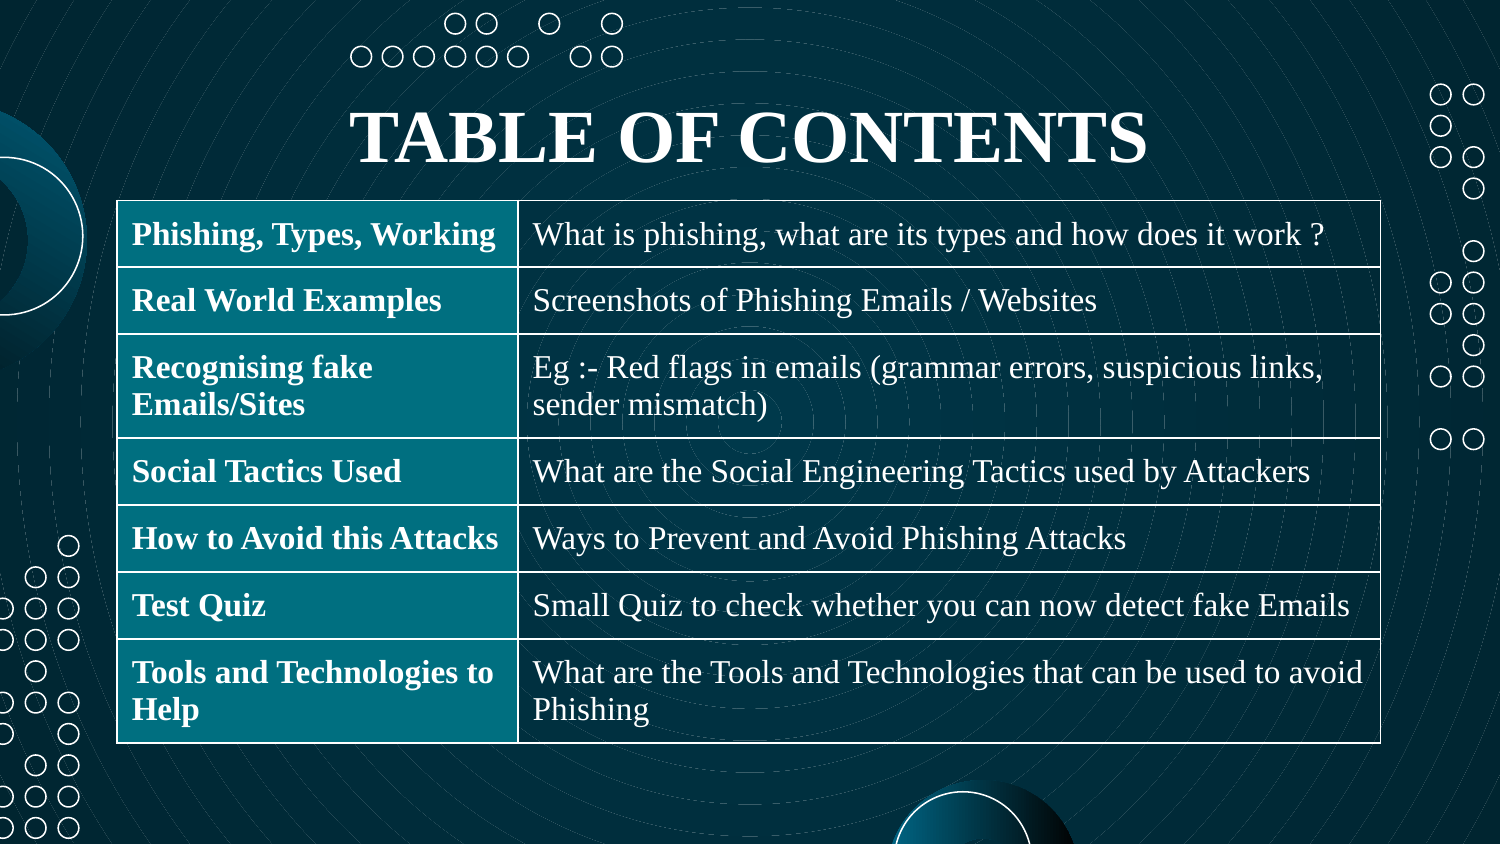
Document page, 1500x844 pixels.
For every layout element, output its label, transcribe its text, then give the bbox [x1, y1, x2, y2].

table_header Phishing, Types, Working [118, 201, 517, 266]
table_cell Screenshots of Phishing Emails / Websites [519, 268, 1380, 333]
title TABLE OF CONTENTS [116, 72, 1383, 195]
table_cell What are the Tools and Technologies that can be used to avoid Phishing [519, 640, 1380, 742]
table_cell Social Tactics Used [118, 439, 517, 504]
table_cell Tools and Technologies to Help [118, 640, 517, 742]
table_cell What are the Social Engineering Tactics used by Attackers [519, 439, 1380, 504]
table_cell Small Quiz to check whether you can now detect fake Emails [519, 573, 1380, 638]
table_cell Real World Examples [118, 268, 517, 333]
table_cell Eg :- Red flags in emails (grammar errors, suspicious links, sender mismatch) [519, 335, 1380, 437]
table_cell How to Avoid this Attacks [118, 506, 517, 571]
table_cell Ways to Prevent and Avoid Phishing Attacks [519, 506, 1380, 571]
table_cell Test Quiz [118, 573, 517, 638]
table_header What is phishing, what are its types and how does it work ? [519, 201, 1380, 266]
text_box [350, 13, 623, 68]
table_cell Recognising fake Emails/Sites [118, 335, 517, 437]
